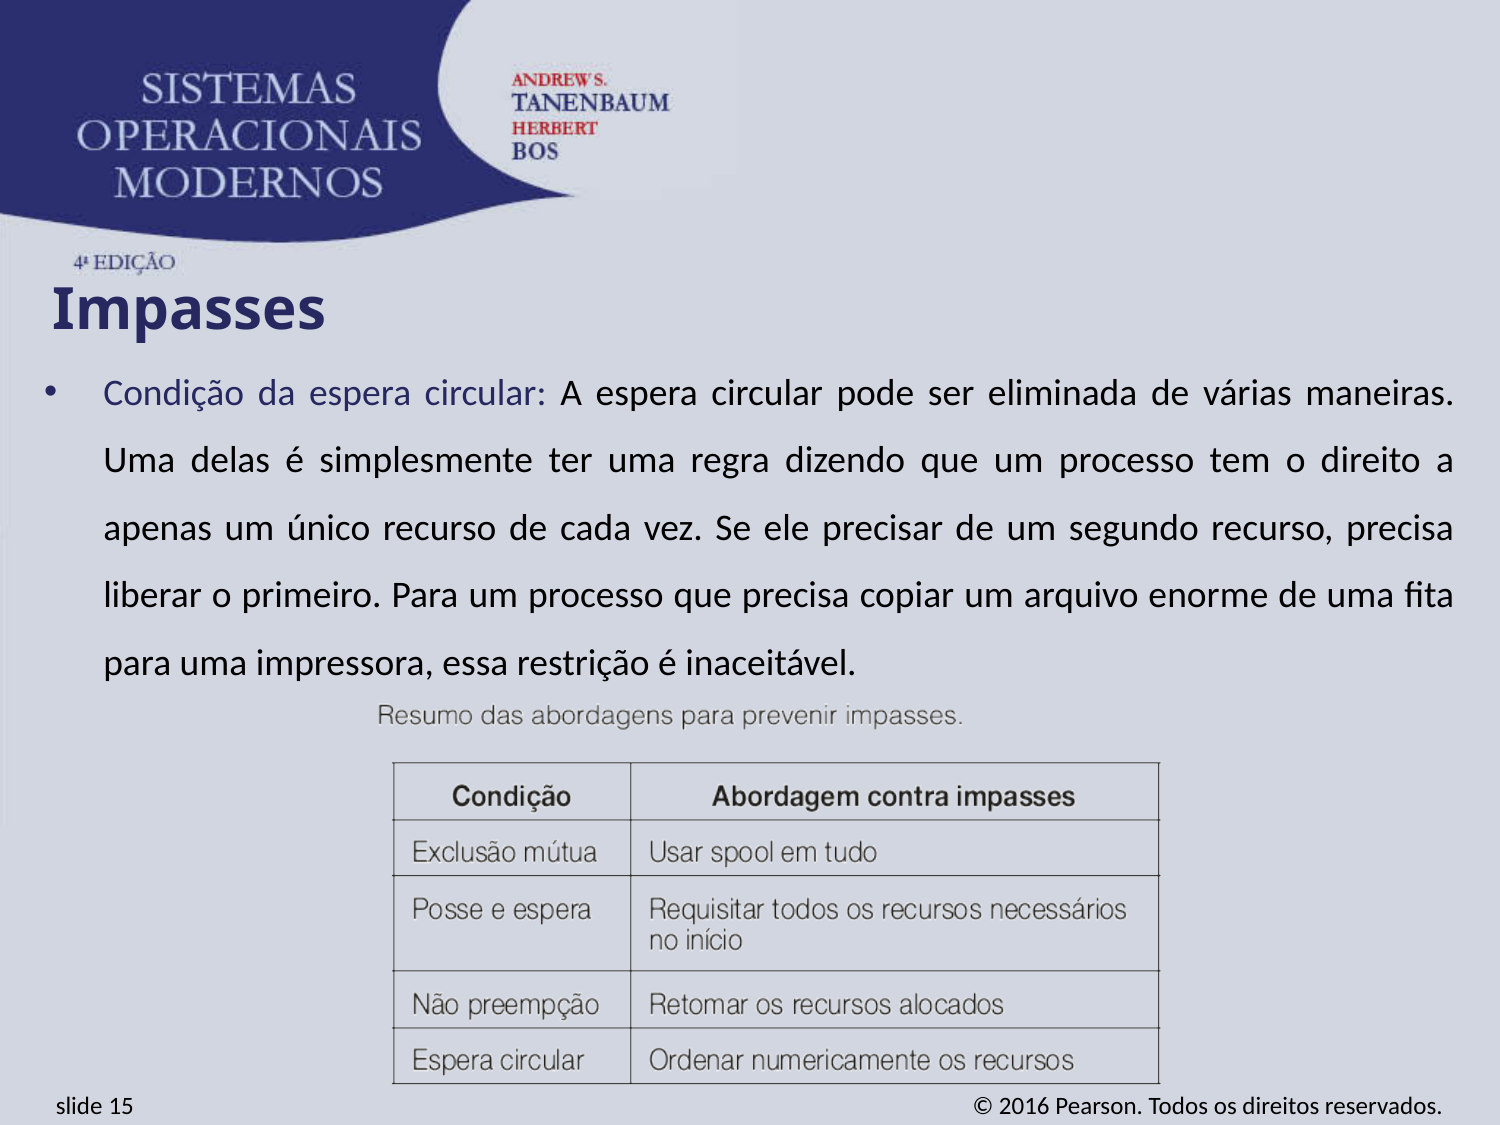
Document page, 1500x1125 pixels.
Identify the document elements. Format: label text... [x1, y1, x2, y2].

picture [0, 0, 1500, 1125]
text_box Impasses [37, 264, 341, 338]
text_box Condição da espera circular: A espera circular pode ser eliminada de várias maneiras. Uma delas é simplesmente ter uma regra dizendo que um processo tem o direito a apenas um único recurso de cada vez. Se ele precisar de um segundo recurso, precisa liberar o primeiro. Para um processo que precisa copiar um arquivo enorme de uma fita para uma impressora, essa restrição é inaceitável. [29, 338, 1471, 691]
